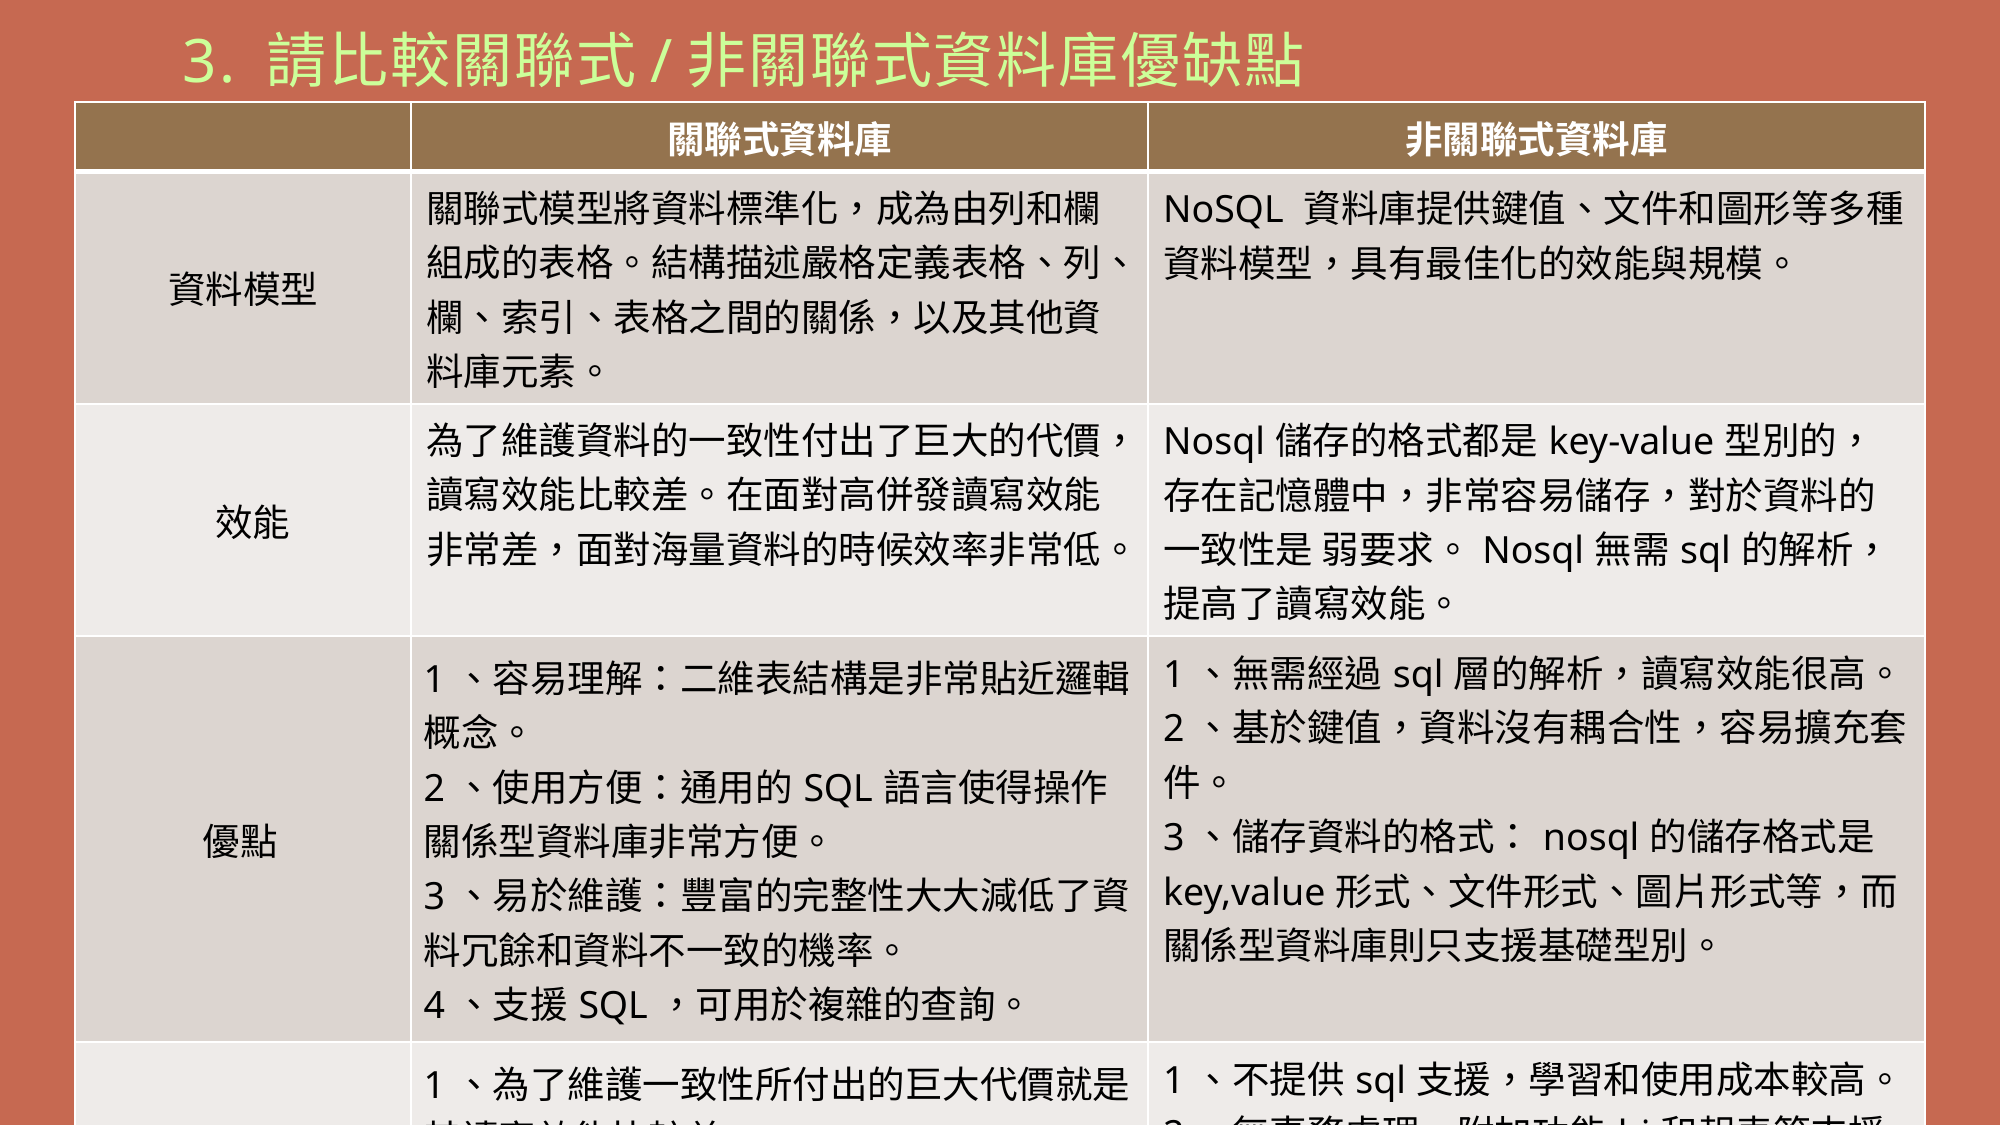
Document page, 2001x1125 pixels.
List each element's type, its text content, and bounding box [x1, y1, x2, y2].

table_cell 資料模型 [76, 174, 410, 403]
table_header 非關聯式資料庫 [1149, 103, 1924, 169]
table_header 關聯式資料庫 [412, 103, 1147, 169]
table_cell 1、無需經過sql層的解析，讀寫效能很高。 2、基於鍵值，資料沒有耦合性，容易擴充套件。 3、儲存資料的格式：nosql的儲存格式是key,value形式、文件形式、圖片形式等，而關係型資料庫則只支援基礎型別。 [1149, 637, 1924, 1041]
table_cell 關聯式模型將資料標準化，成為由列和欄組成的表格。結構描述嚴格定義表格、列、欄、索引、表格之間的關係，以及其他資料庫元素。 [412, 174, 1147, 403]
table_header [76, 103, 410, 169]
title 3. 請比較關聯式/非關聯式資料庫優缺點 [168, 29, 1763, 101]
table_cell 1、容易理解：二維表結構是非常貼近邏輯概念。 2、使用方便：通用的SQL語言使得操作關係型資料庫非常方便。 3、易於維護：豐富的完整性大大減低了資料冗餘和資料不一致的機率。 4、支援SQL，可用於複雜的查詢。 [412, 637, 1147, 1041]
table_cell 1、為了維護一致性所付出的巨大代價就是其讀寫效能比較差。 2、固定的表結構。 3、海量資料的高效率讀寫。 [412, 1043, 1147, 1125]
table_cell 為了維護資料的一致性付出了巨大的代價，讀寫效能比較差。在面對高併發讀寫效能非常差，面對海量資料的時候效率非常低。 [412, 405, 1147, 635]
table_cell 缺點 [76, 1043, 410, 1125]
table_cell Nosql儲存的格式都是key-value型別的，存在記憶體中，非常容易儲存，對於資料的一致性是 弱要求。Nosql無需sql的解析，提高了讀寫效能。 [1149, 405, 1924, 635]
table_cell NoSQL 資料庫提供鍵值、文件和圖形等多種資料模型，具有最佳化的效能與規模。 [1149, 174, 1924, 403]
table_cell 效能 [76, 405, 410, 635]
table_cell 優點 [76, 637, 410, 1041]
table_cell 1、不提供sql支援，學習和使用成本較高。 2、無事務處理，附加功能bi和報表等支援也不好。 [1149, 1043, 1924, 1125]
